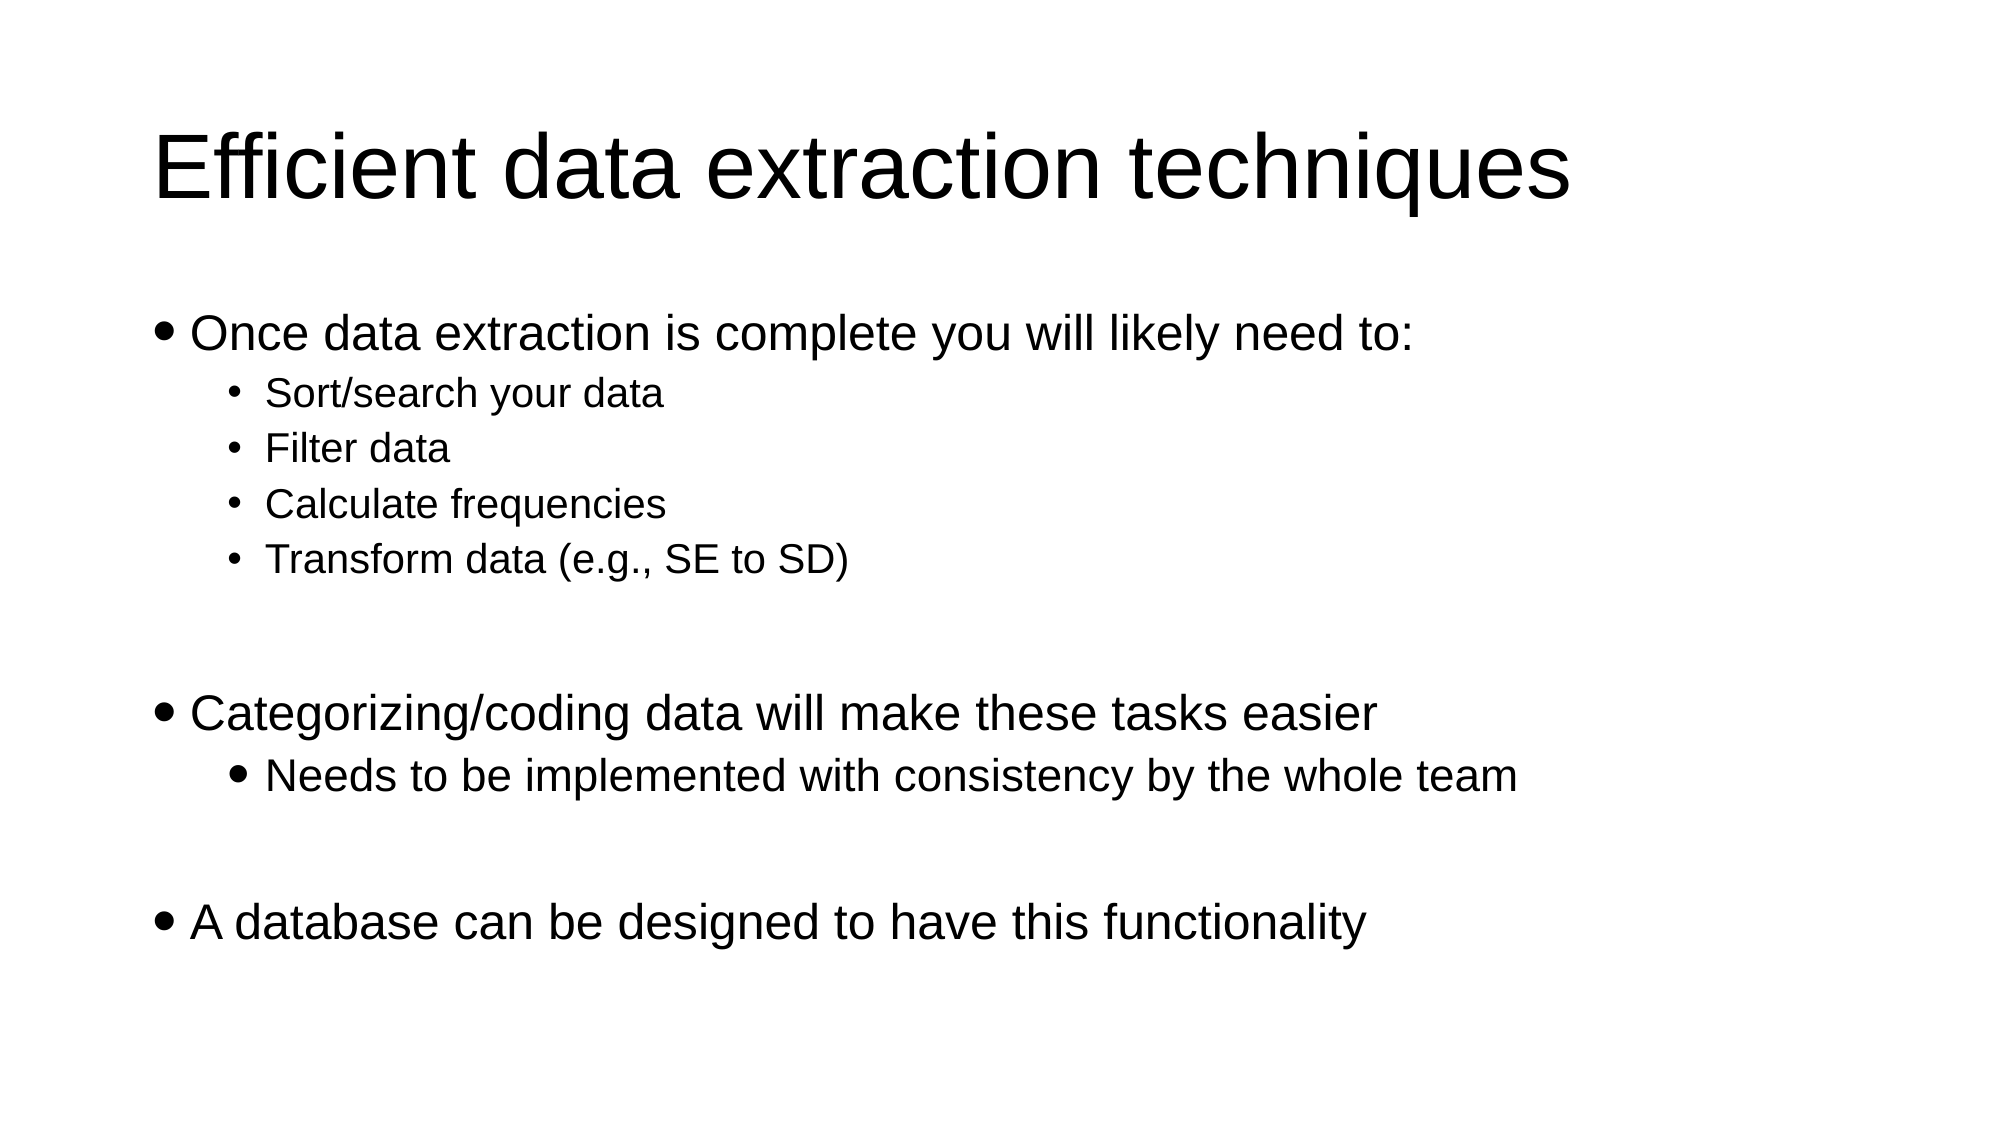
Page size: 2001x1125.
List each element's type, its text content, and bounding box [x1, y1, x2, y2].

title Efficient data extraction techniques [137, 59, 1863, 278]
list Once data extraction is complete you will likely need to: Sort/search your data Filter data Calculate frequencies Transform data (e.g., SE to SD) Categorizing/coding data will make these tasks easier Needs to be implemented with consistency by the whole team A database can be designed to have this functionality [137, 299, 1863, 1014]
